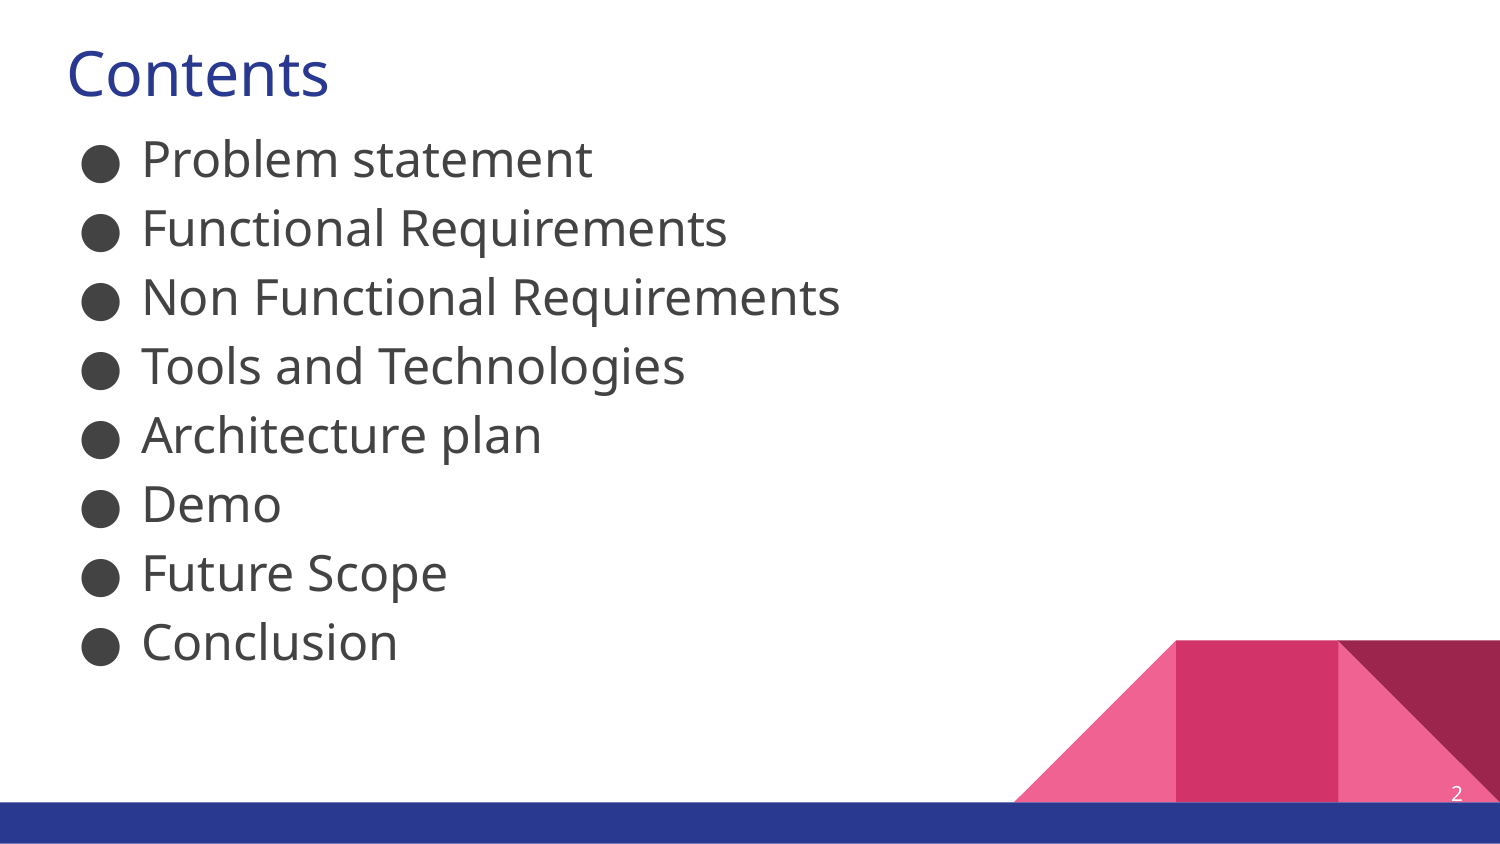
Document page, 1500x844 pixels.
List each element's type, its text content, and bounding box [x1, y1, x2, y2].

slide_number ‹#› [1387, 762, 1478, 828]
title Contents [51, 18, 1449, 103]
list Problem statement Functional Requirements Non Functional Requirements Tools and Technologies Architecture plan Demo Future Scope Conclusion [51, 103, 1449, 652]
